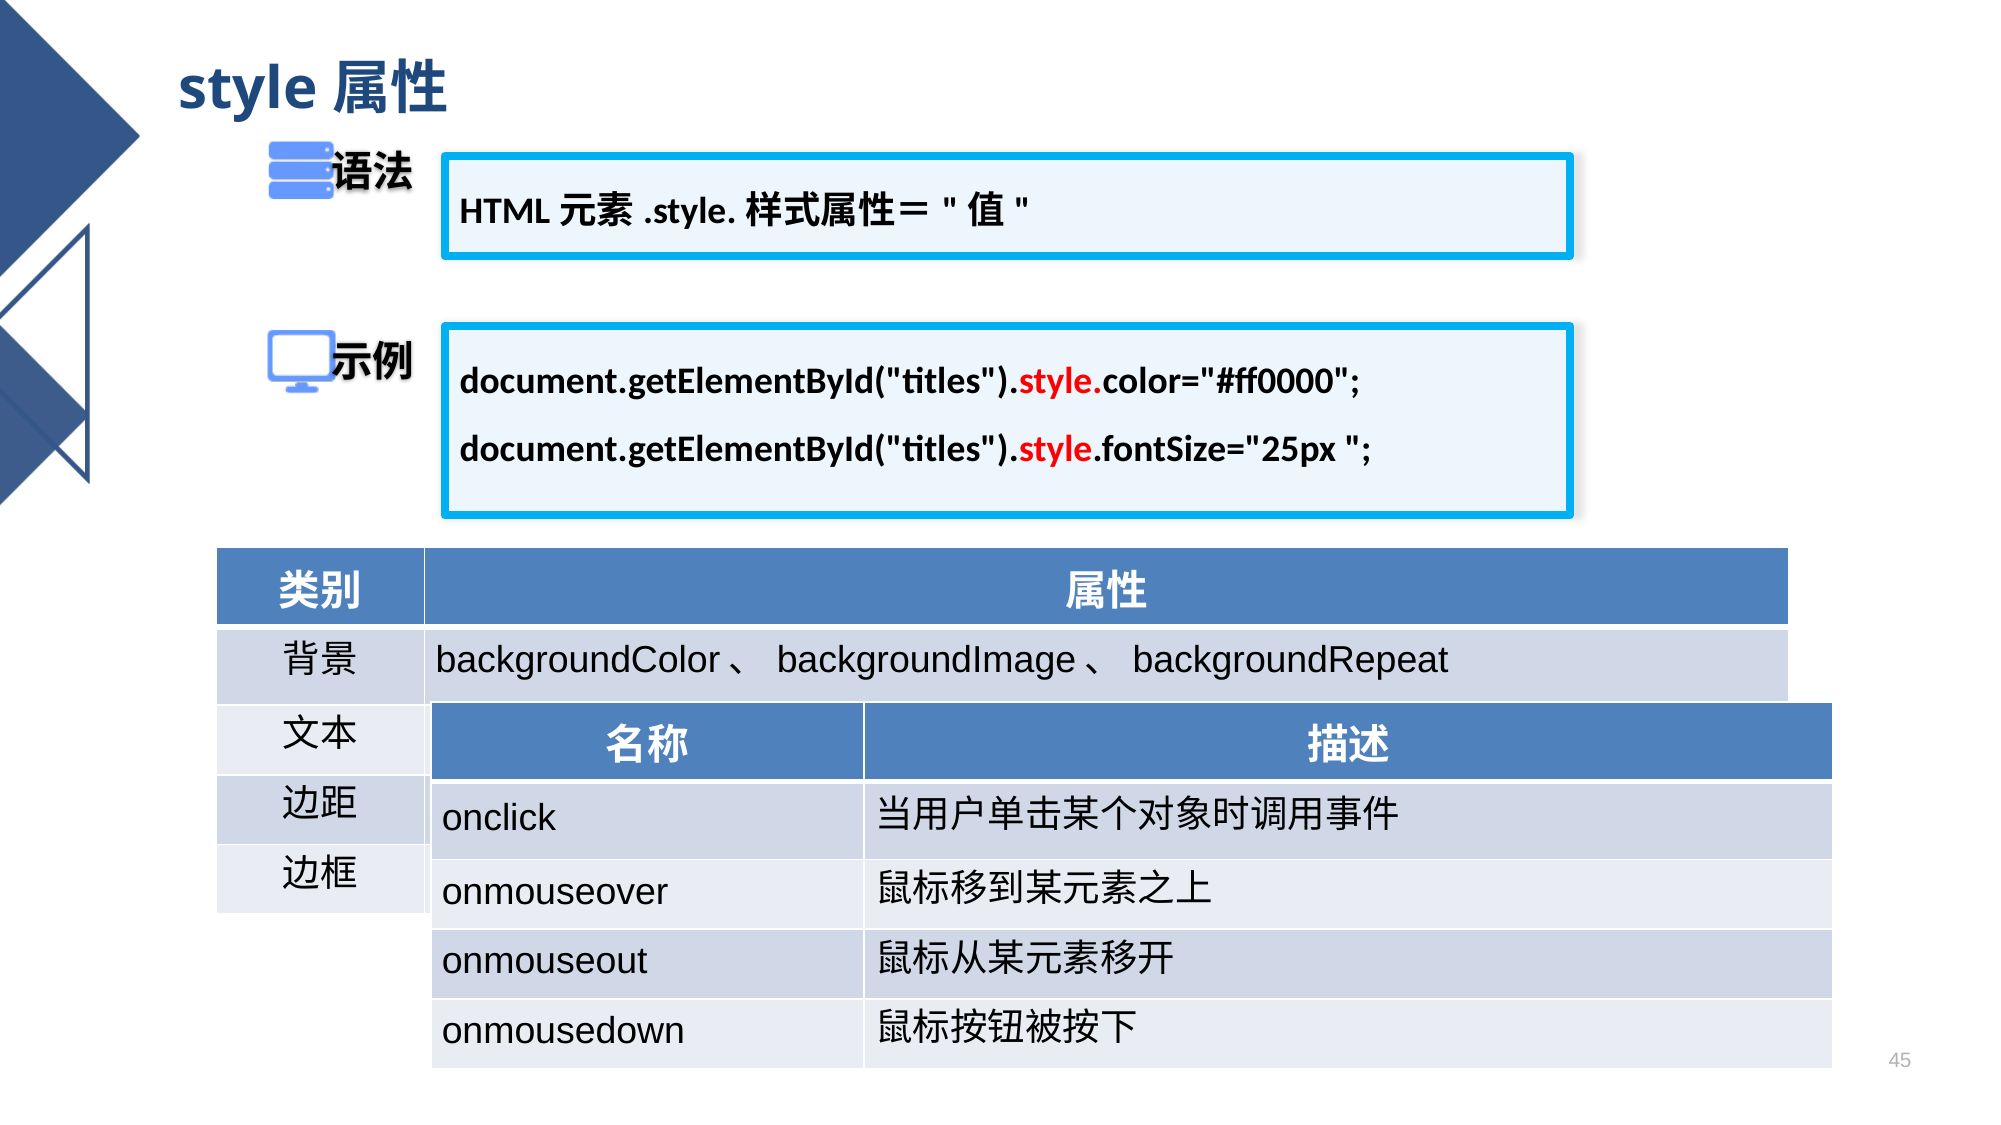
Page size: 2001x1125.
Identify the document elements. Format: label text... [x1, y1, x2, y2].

title style属性 [165, 35, 1914, 136]
table_cell onmouseout [432, 930, 863, 998]
table_cell onmousedown [432, 1000, 863, 1068]
table_cell 鼠标按钮被按下 [865, 1000, 1832, 1068]
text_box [266, 326, 431, 395]
table_cell 鼠标移到某元素之上 [865, 860, 1832, 928]
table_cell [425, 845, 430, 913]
table_cell 边距 [217, 776, 424, 844]
text_box document.getElementById("titles").style.color="#ff0000"; document.getElementById("titles").style.fontSize="25px "; [444, 326, 1570, 516]
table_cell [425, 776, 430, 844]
table_cell backgroundColor、backgroundImage、backgroundRepeat [425, 630, 1788, 704]
table_cell onclick [432, 784, 863, 859]
table_header 类别 [217, 548, 424, 624]
picture [0, 0, 140, 595]
table_cell 鼠标从某元素移开 [865, 930, 1832, 998]
table_cell 文本 [217, 706, 424, 774]
table_cell 当用户单击某个对象时调用事件 [865, 784, 1832, 859]
table_cell onmouseover [432, 860, 863, 928]
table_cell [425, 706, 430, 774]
table_cell 边框 [217, 845, 424, 913]
table_header 属性 [425, 548, 1788, 624]
text_box HTML元素.style.样式属性＝"值" [444, 156, 1570, 256]
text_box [266, 136, 431, 204]
table_cell 背景 [217, 630, 424, 704]
table_header 名称 [432, 703, 863, 779]
table_header 描述 [865, 703, 1832, 779]
slide_number 45 [1851, 1029, 1949, 1090]
